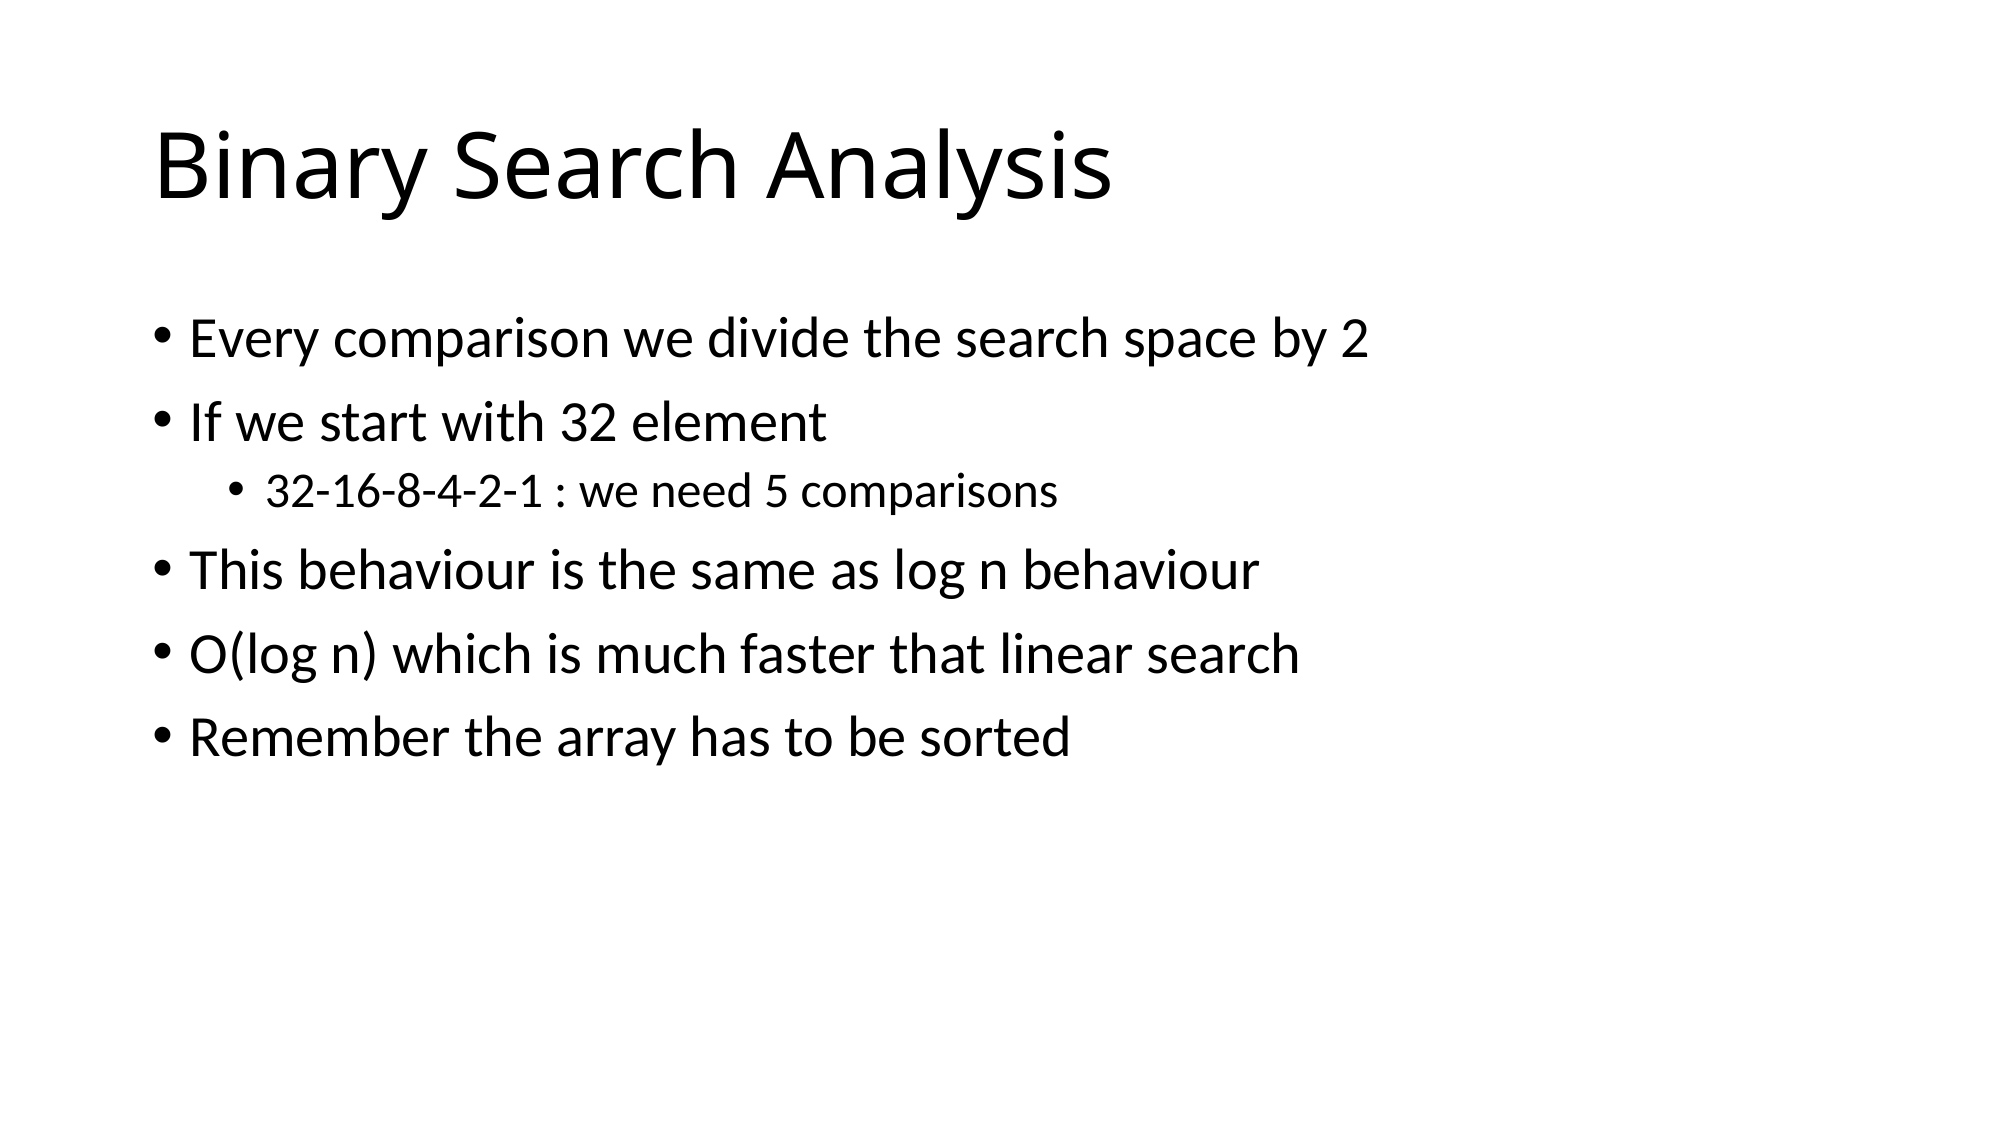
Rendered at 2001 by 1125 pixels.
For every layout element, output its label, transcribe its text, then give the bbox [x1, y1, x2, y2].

title Binary Search Analysis [137, 59, 1863, 278]
list Every comparison we divide the search space by 2 If we start with 32 element 32-16-8-4-2-1 : we need 5 comparisons This behaviour is the same as log n behaviour O(log n) which is much faster that linear search Remember the array has to be sorted [137, 299, 1863, 1014]
